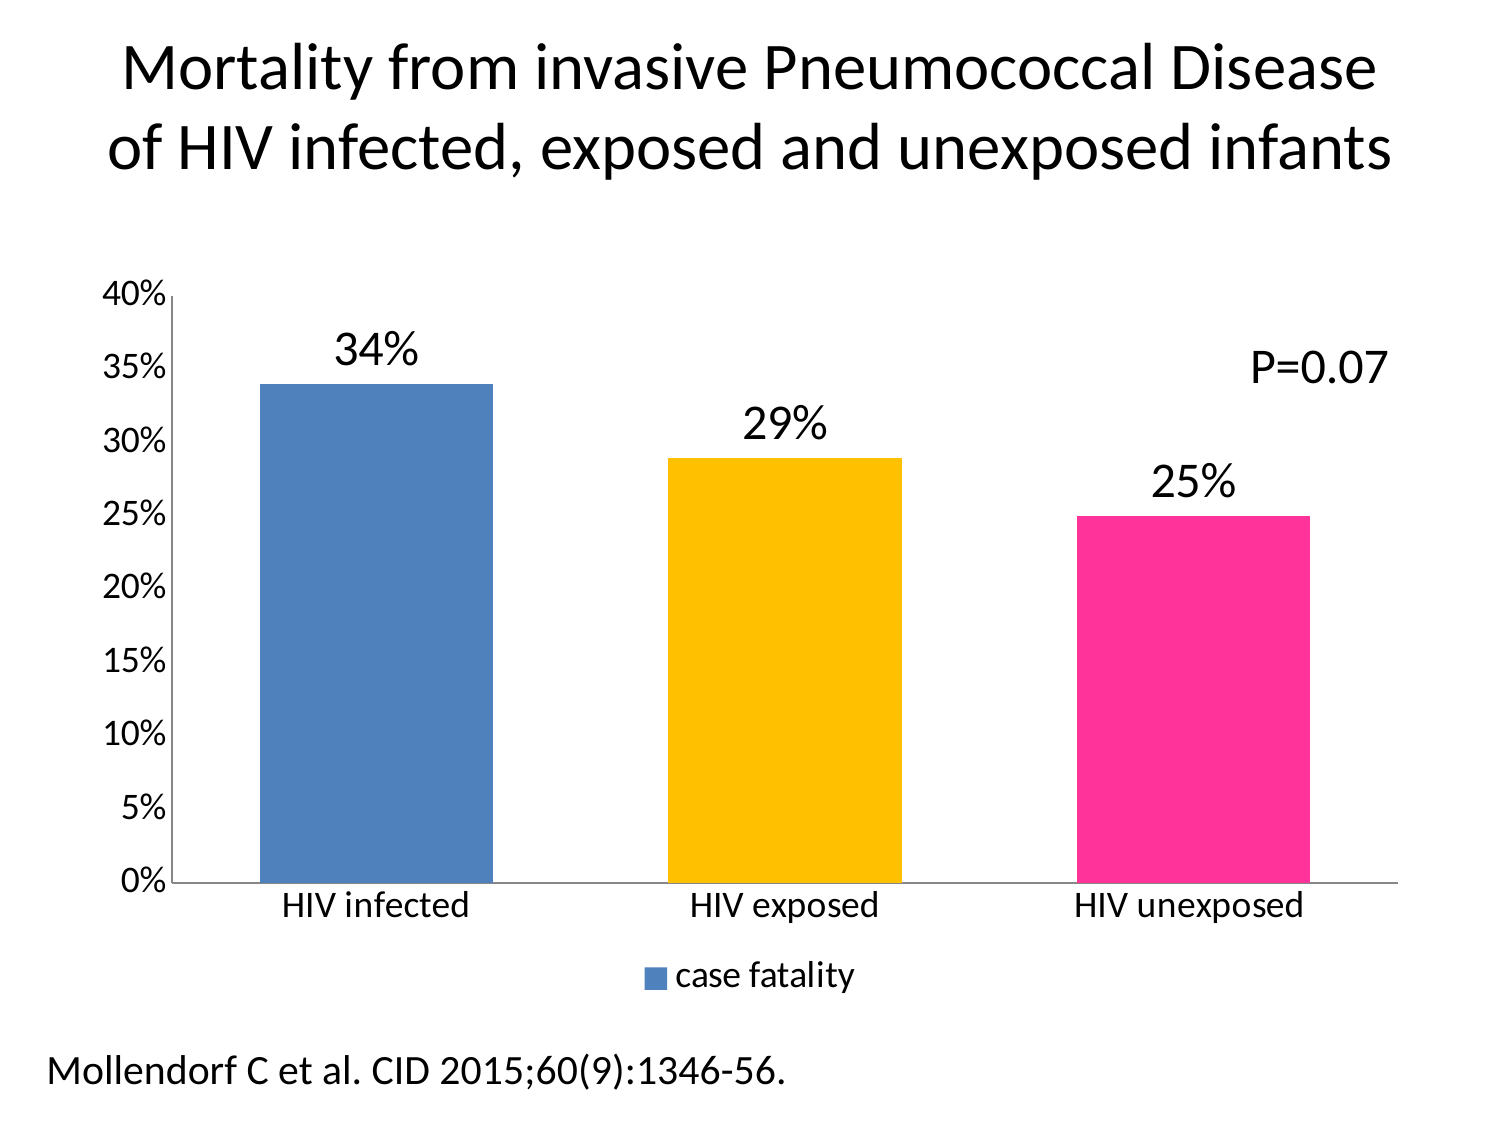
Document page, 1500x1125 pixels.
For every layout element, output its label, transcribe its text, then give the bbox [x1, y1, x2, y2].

title Mortality from invasive Pneumococcal Disease of HIV infected, exposed and unexposed infants [75, 45, 1425, 161]
text_box Mollendorf C et al. CID 2015;60(9):1346-56. [31, 1035, 803, 1100]
chart [74, 262, 1426, 1006]
